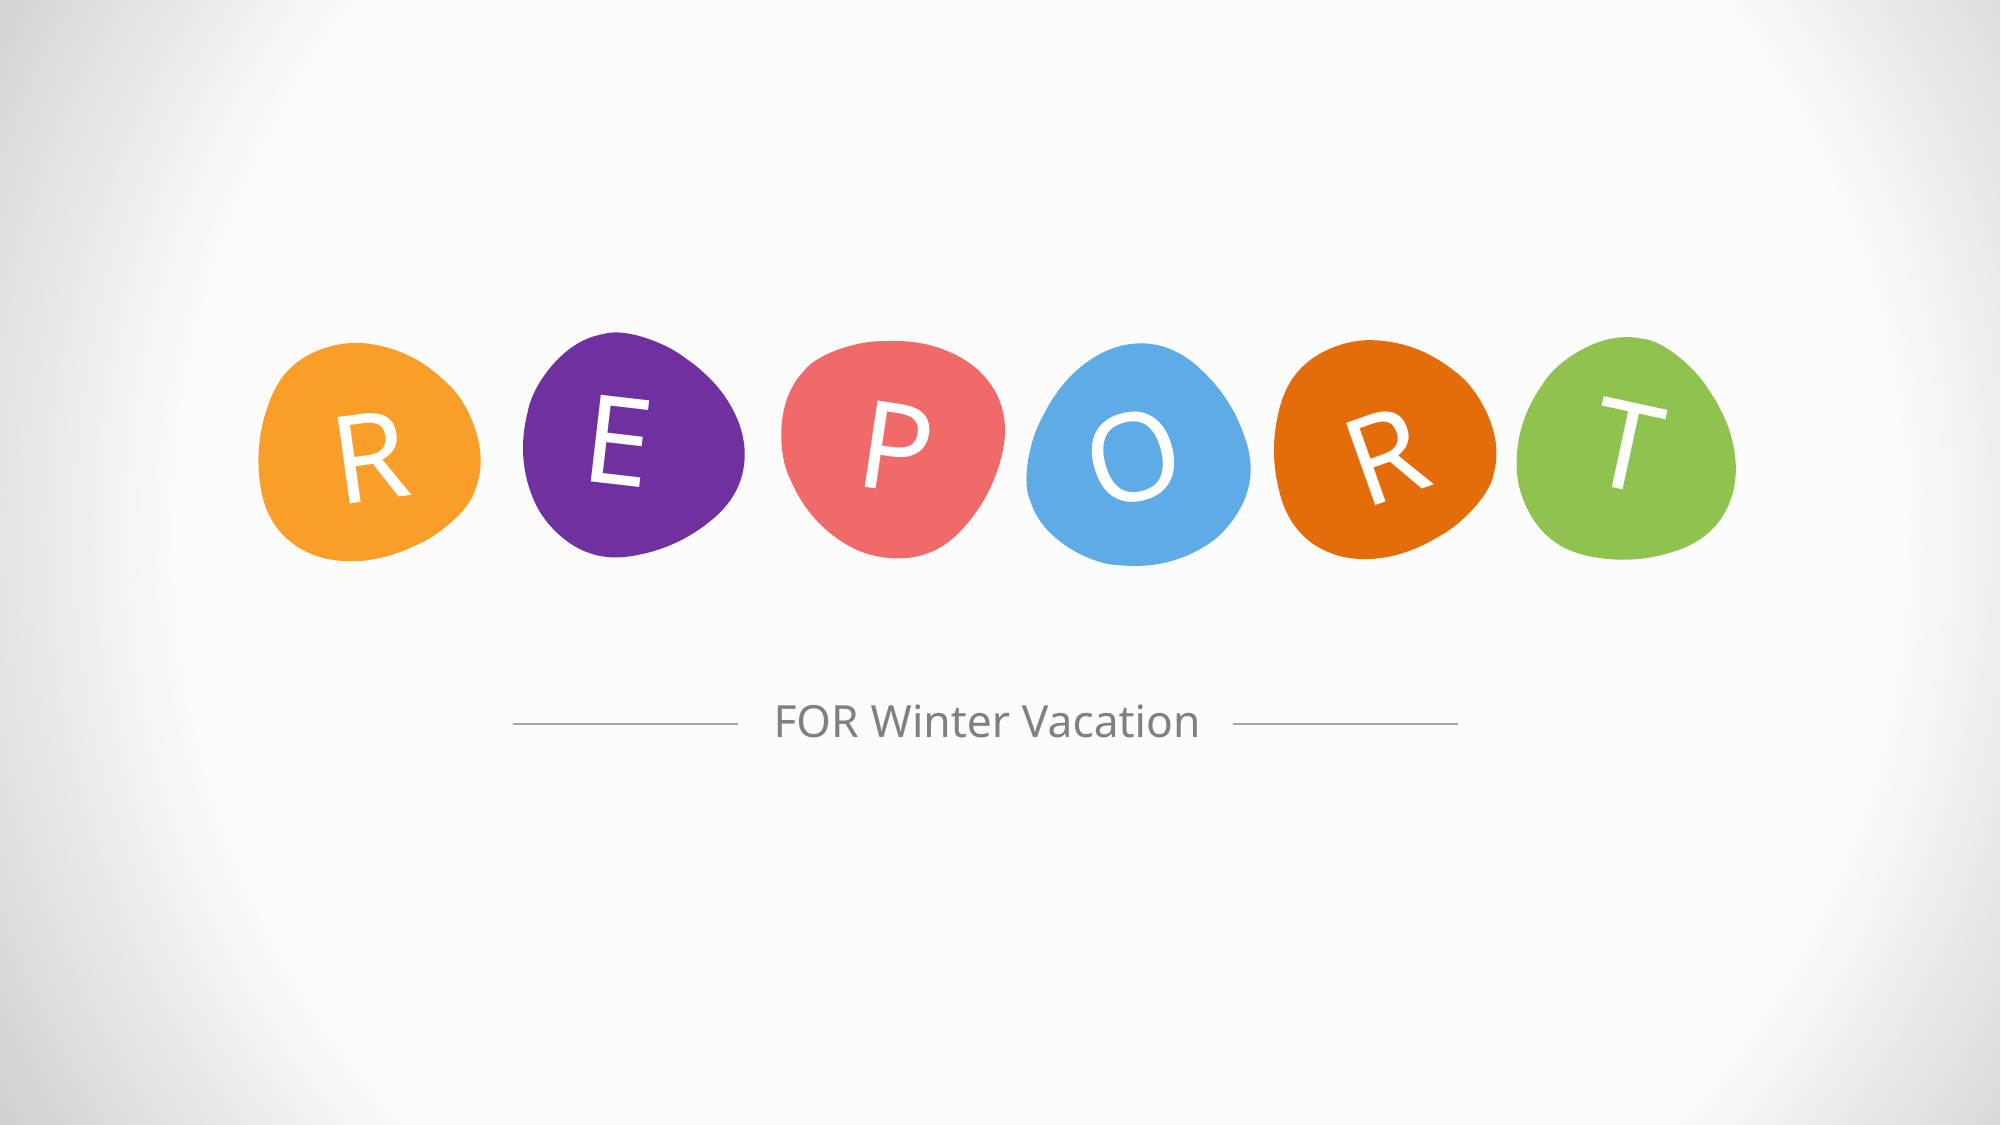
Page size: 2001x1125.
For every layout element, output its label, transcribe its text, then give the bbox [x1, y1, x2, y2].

text_box [974, 387, 1006, 516]
text_box P [833, 355, 995, 536]
text_box T [1563, 351, 1733, 539]
picture [0, 0, 2001, 1125]
text_box [1274, 340, 1478, 560]
text_box [258, 342, 451, 562]
text_box [1026, 357, 1251, 566]
text_box [781, 340, 983, 559]
text_box [1061, 343, 1183, 387]
text_box [522, 332, 745, 558]
text_box FOR Winter Vacation [659, 685, 1315, 754]
text_box O [1051, 354, 1226, 546]
text_box R [1307, 346, 1492, 545]
text_box [1516, 337, 1736, 560]
text_box R [305, 351, 531, 540]
text_box E [561, 350, 717, 527]
text_box [1444, 363, 1497, 488]
